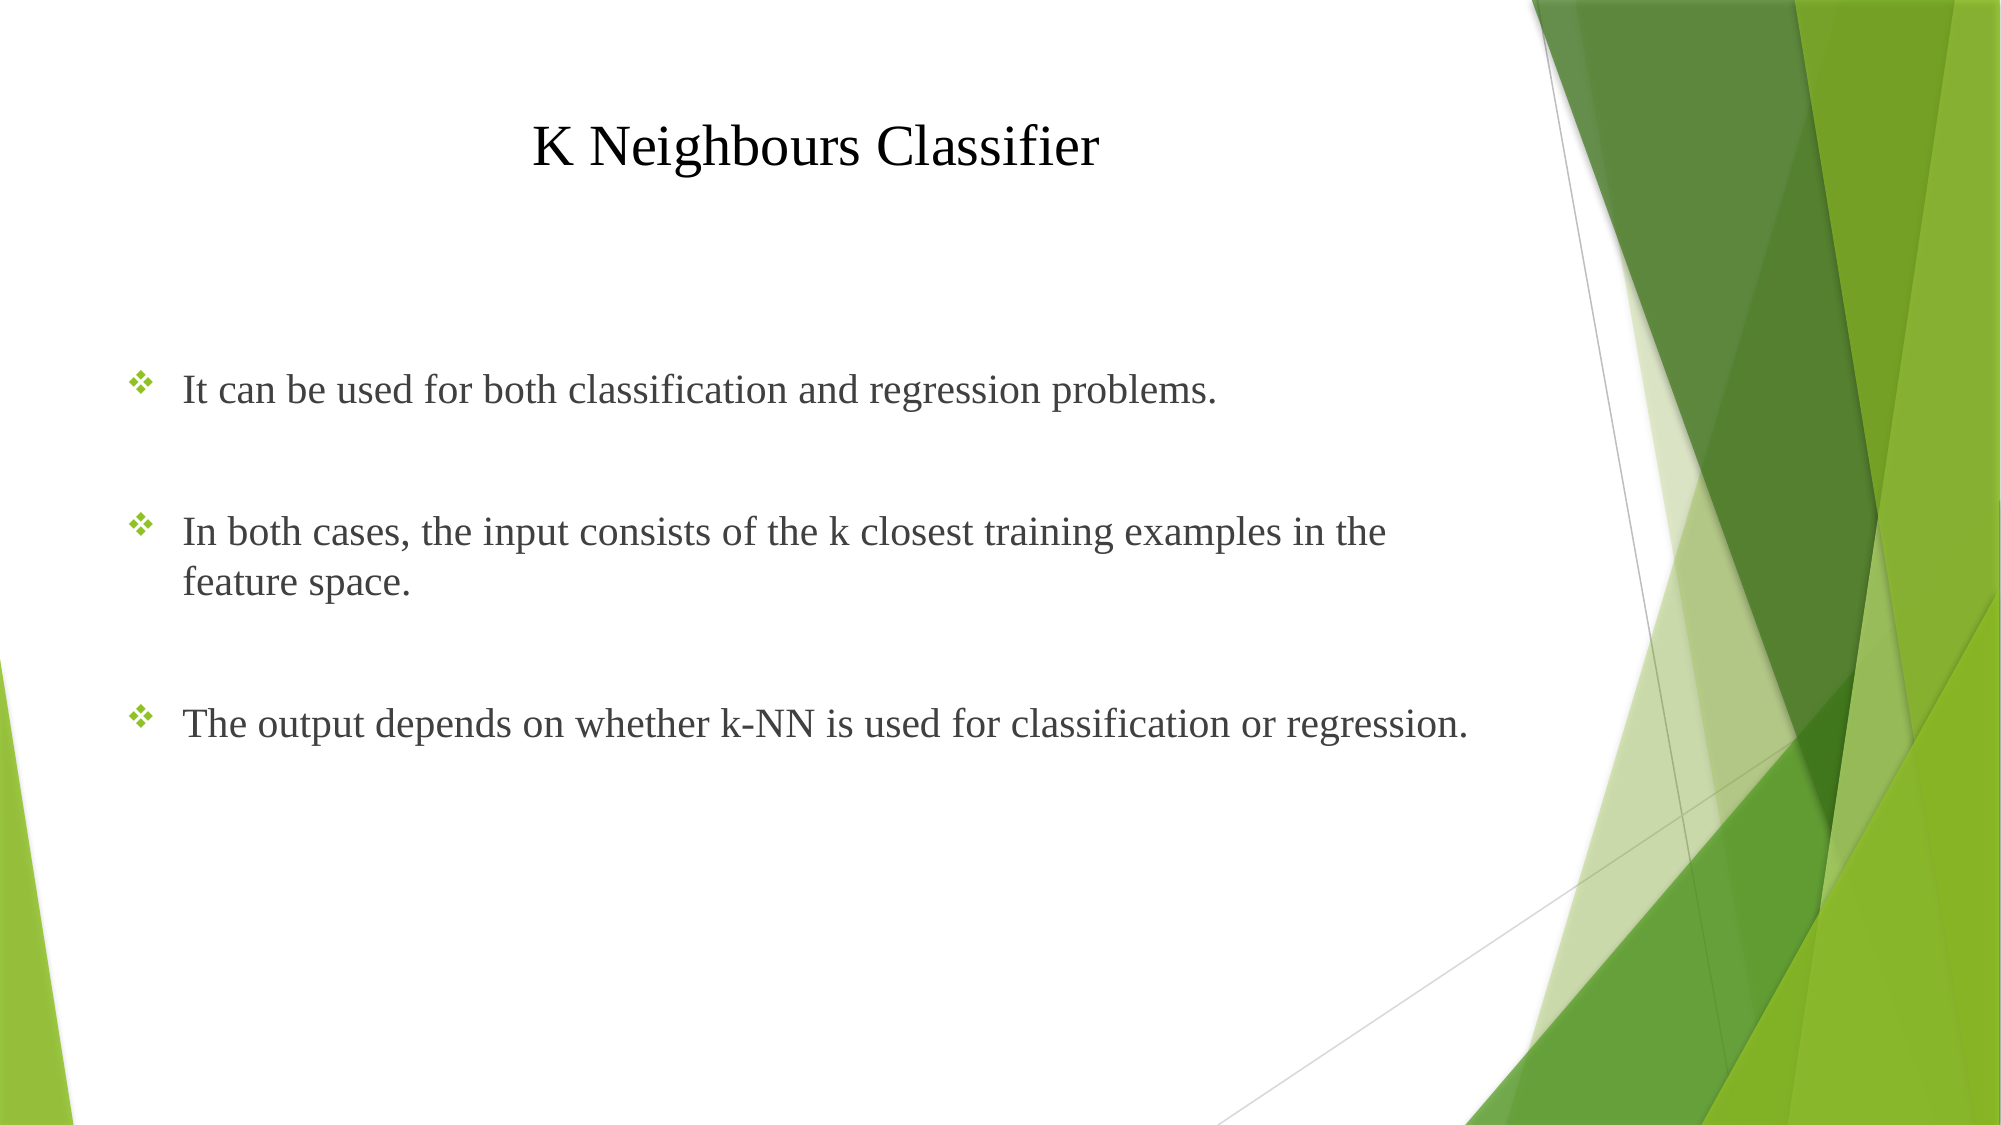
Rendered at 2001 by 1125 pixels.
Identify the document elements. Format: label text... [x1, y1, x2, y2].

list It can be used for both classification and regression problems. In both cases, the input consists of the k closest training examples in the feature space. The output depends on whether k-NN is used for classification or regression. [111, 354, 1522, 992]
title K Neighbours Classifier [111, 99, 1522, 317]
